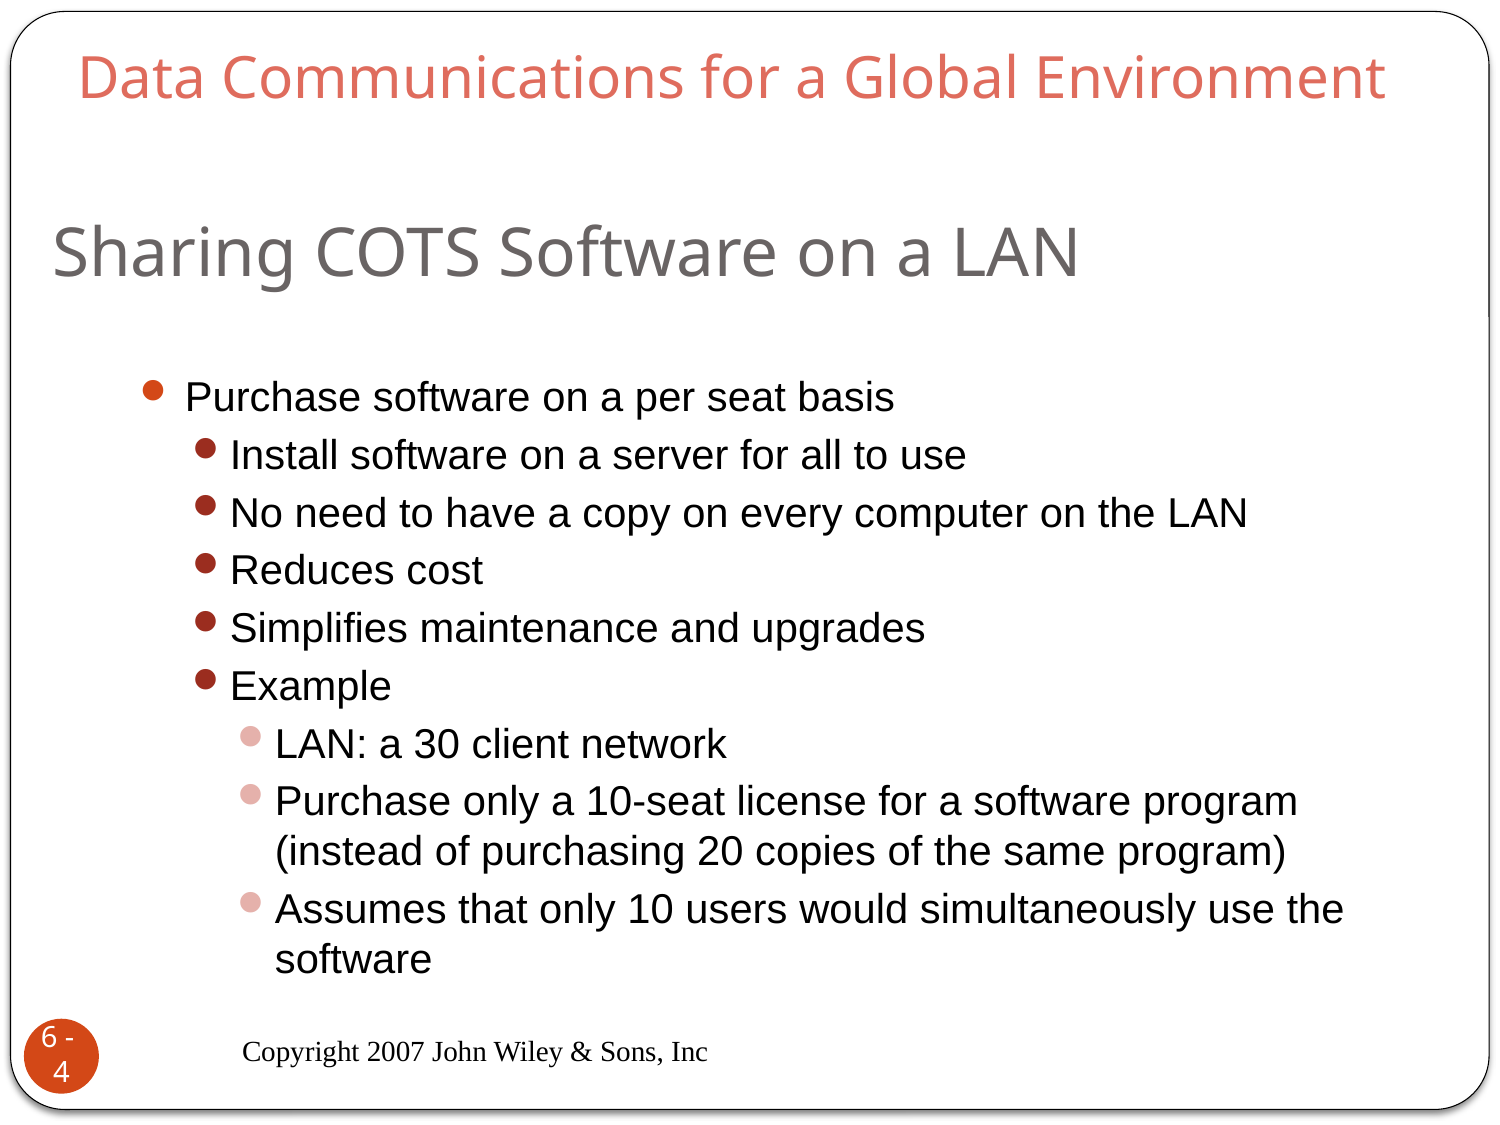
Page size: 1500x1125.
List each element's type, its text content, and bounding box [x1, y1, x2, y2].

list Purchase software on a per seat basis Install software on a server for all to use No need to have a copy on every computer on the LAN Reduces cost Simplifies maintenance and upgrades Example LAN: a 30 client network Purchase only a 10-seat license for a software program (instead of purchasing 20 copies of the same program) Assumes that only 10 users would simultaneously use the software [125, 362, 1400, 975]
slide_number 6 - 4 [23, 1018, 99, 1094]
footer Copyright 2007 John Wiley & Sons, Inc [150, 1012, 800, 1088]
text_box Data Communications for a Global Environment [62, 24, 1413, 125]
title Sharing COTS Software on a LAN [37, 200, 1313, 305]
